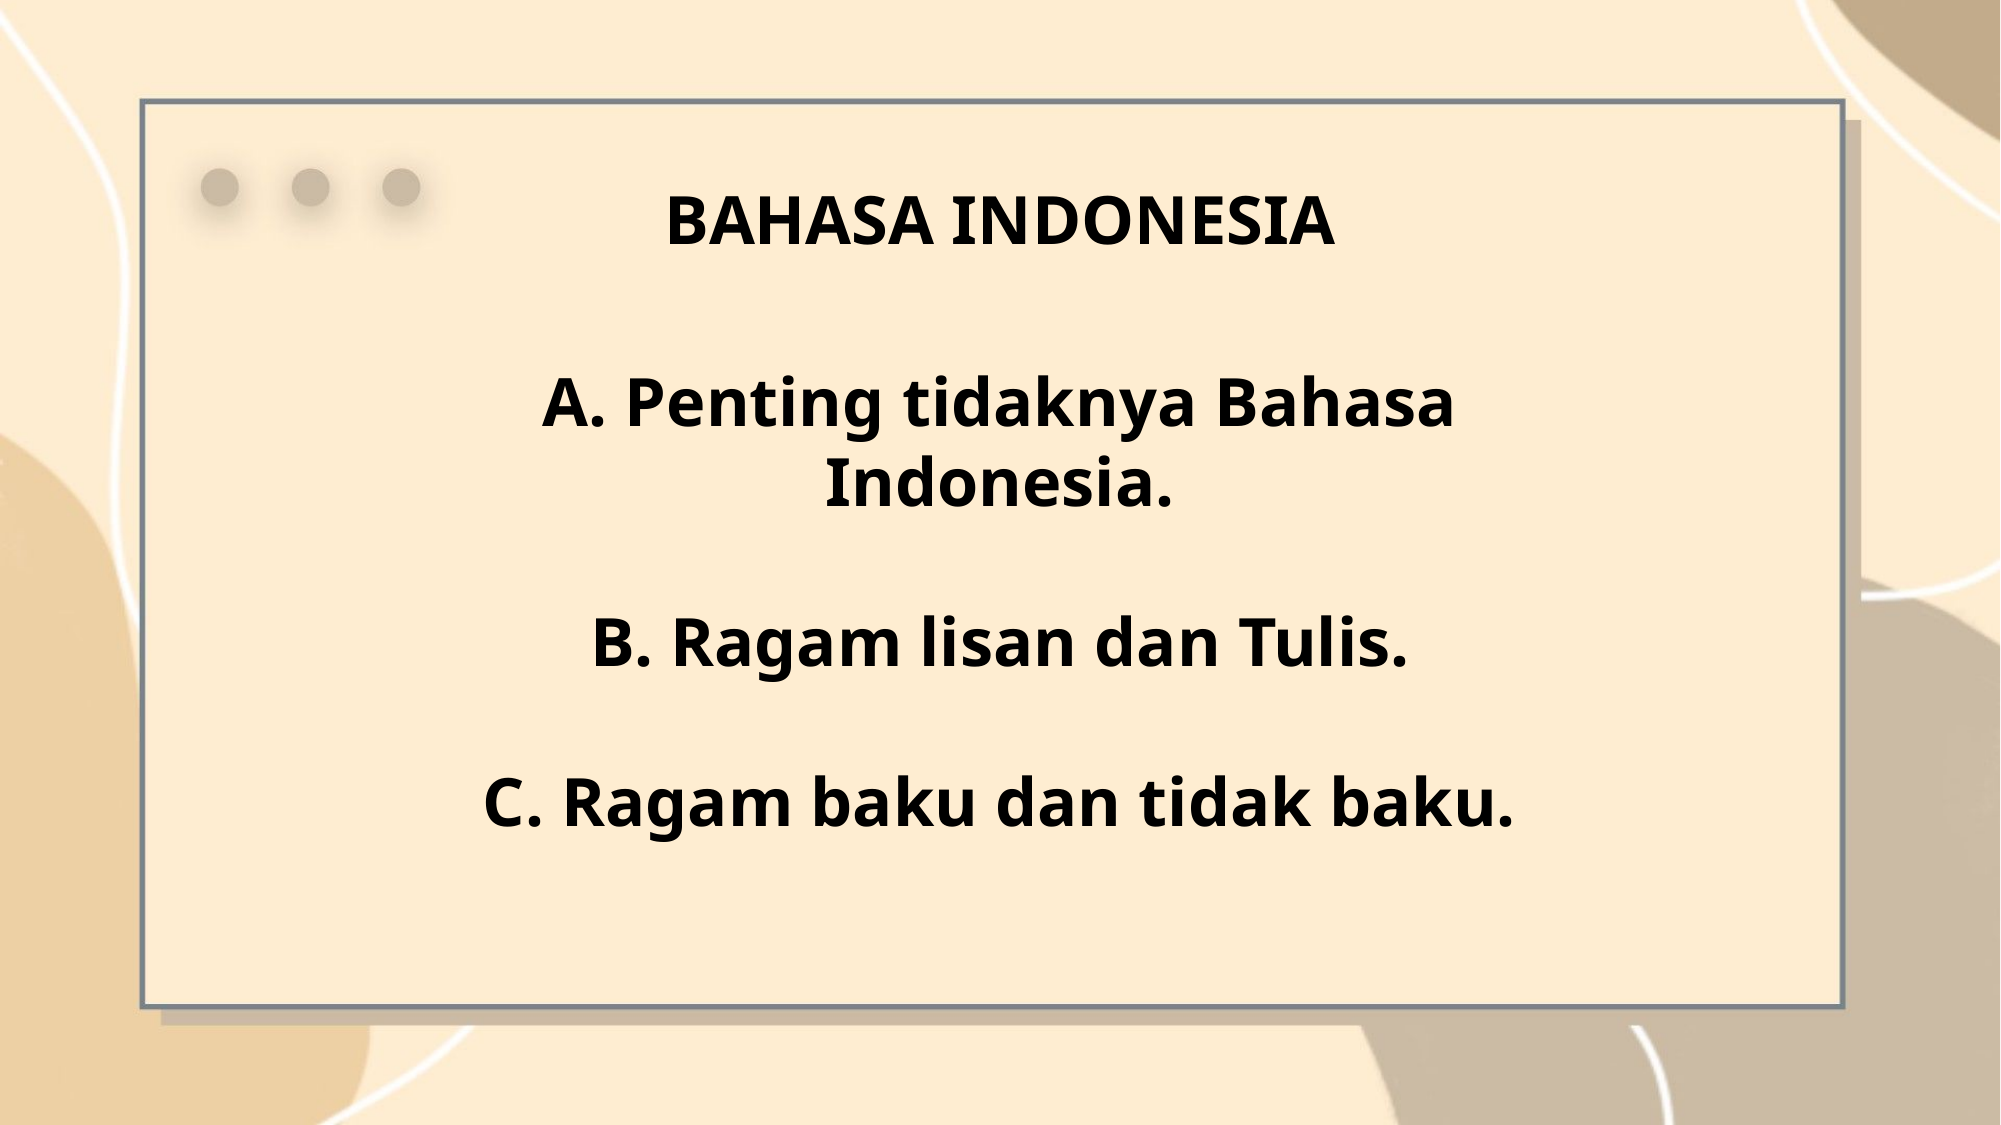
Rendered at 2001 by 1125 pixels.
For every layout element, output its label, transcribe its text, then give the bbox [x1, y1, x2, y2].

text_box A. Penting tidaknya Bahasa Indonesia. B. Ragam lisan dan Tulis. C. Ragam baku dan tidak baku. [373, 352, 1627, 848]
text_box BAHASA INDONESIA [510, 170, 1490, 266]
